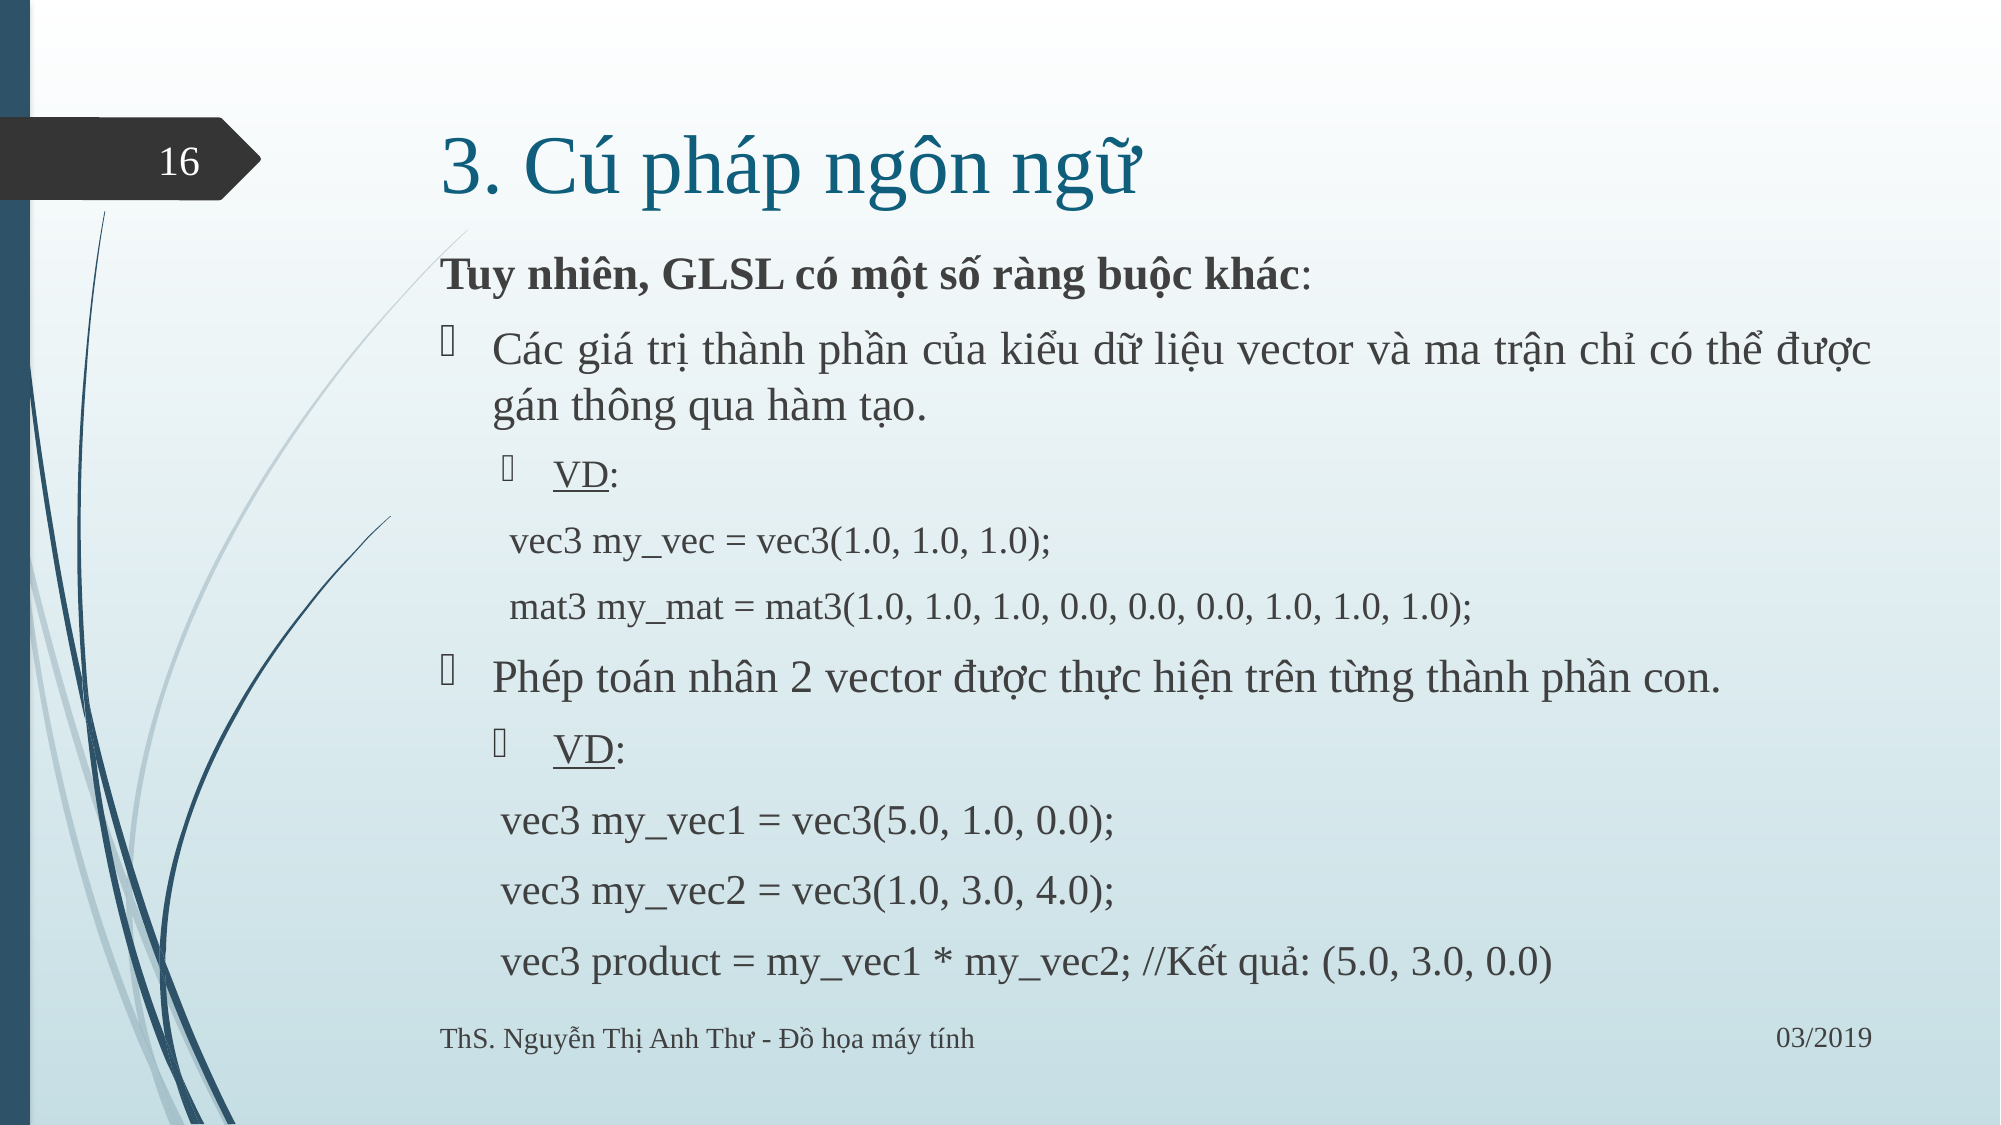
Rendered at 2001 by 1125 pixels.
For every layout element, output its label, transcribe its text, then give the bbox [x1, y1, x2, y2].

slide_number 03/2019 [1699, 1005, 1888, 1067]
slide_number 16 [87, 129, 216, 190]
footer ThS. Nguyễn Thị Anh Thư - Đồ họa máy tính [424, 1006, 1675, 1067]
title 3. Cú pháp ngôn ngữ [425, 102, 1888, 224]
list Tuy nhiên, GLSL có một số ràng buộc khác: Các giá trị thành phần của kiểu dữ liệu vector và ma trận chỉ có thể được gán thông qua hàm tạo. VD: vec3 my_vec = vec3(1.0, 1.0, 1.0); mat3 my_mat = mat3(1.0, 1.0, 1.0, 0.0, 0.0, 0.0, 1.0, 1.0, 1.0); Phép toán nhân 2 vector được thực hiện trên từng thành phần con. VD: vec3 my_vec1 = vec3(5.0, 1.0, 0.0); vec3 my_vec2 = vec3(1.0, 3.0, 4.0); vec3 product = my_vec1 * my_vec2; //Kết quả: (5.0, 3.0, 0.0) [424, 235, 1888, 993]
